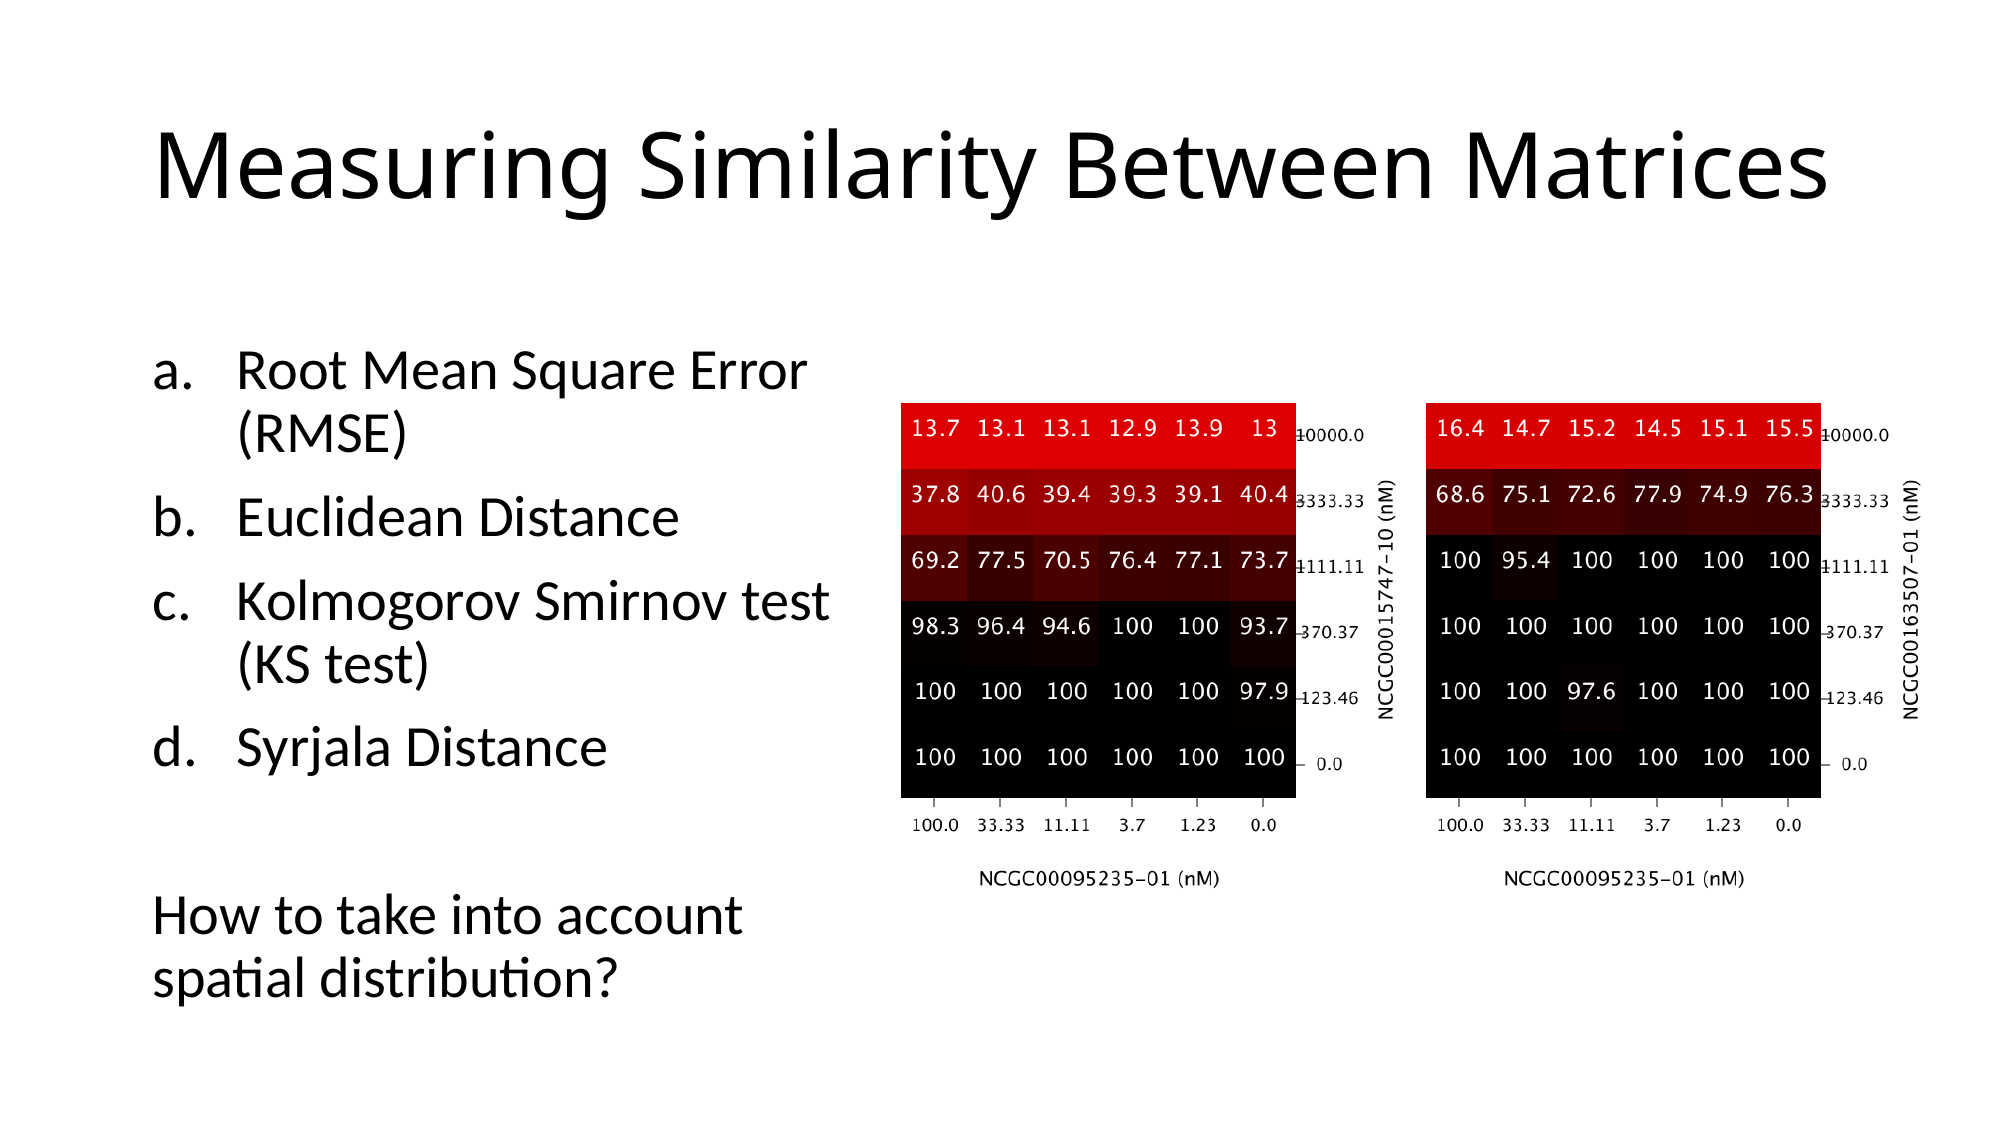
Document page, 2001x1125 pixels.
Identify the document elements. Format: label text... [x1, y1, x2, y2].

title Measuring Similarity Between Matrices [137, 59, 1863, 278]
picture [901, 403, 1952, 929]
list Root Mean Square Error (RMSE) Euclidean Distance Kolmogorov Smirnov test (KS test) Syrjala Distance How to take into account spatial distribution? [137, 241, 861, 1014]
